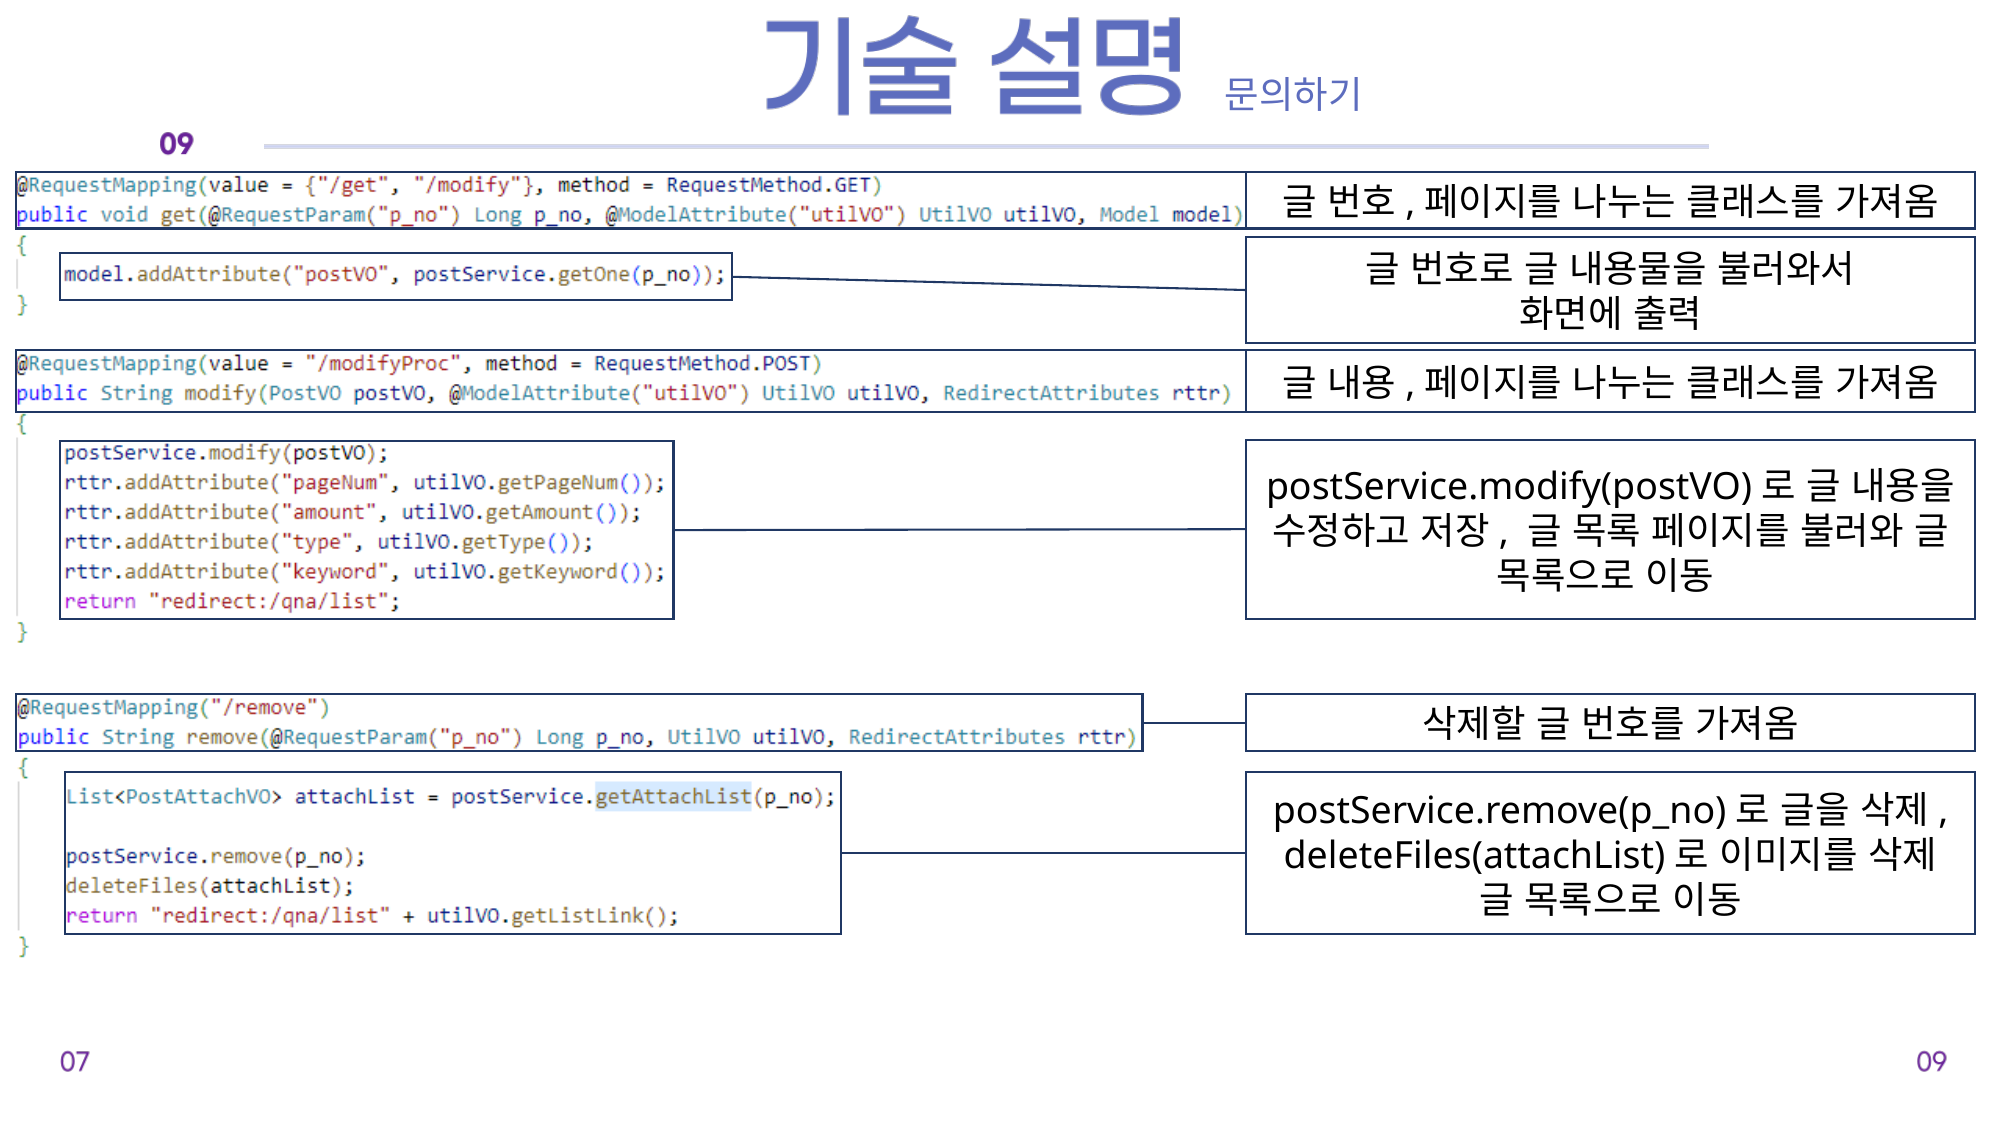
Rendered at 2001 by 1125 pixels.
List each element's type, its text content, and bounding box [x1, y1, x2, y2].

text_box postService.remove(p_no)로 글을 삭제, deleteFiles(attachList)로 이미지를 삭제 글 목록으로 이동 [1245, 771, 1976, 935]
text_box 글 번호,페이지를 나누는 클래스를 가져옴 [1247, 171, 1976, 230]
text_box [732, 276, 1246, 290]
text_box 문의하기 [1232, 63, 1378, 124]
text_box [264, 140, 662, 153]
picture [1912, 1045, 1959, 1090]
picture [56, 1045, 101, 1090]
picture [15, 694, 1143, 962]
text_box 글 내용,페이지를 나누는 클래스를 가져옴 [1247, 349, 1976, 413]
text_box 글 번호로 글 내용물을 불러와서 화면에 출력 [1246, 236, 1976, 344]
text_box 삭제할 글 번호를 가져옴 [1245, 693, 1976, 752]
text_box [1232, 140, 1709, 153]
text_box postService.modify(postVO)로 글 내용을 수정하고 저장, 글 목록 페이지를 불러와 글 목록으로 이동 [1246, 439, 1976, 620]
picture [15, 0, 1246, 646]
